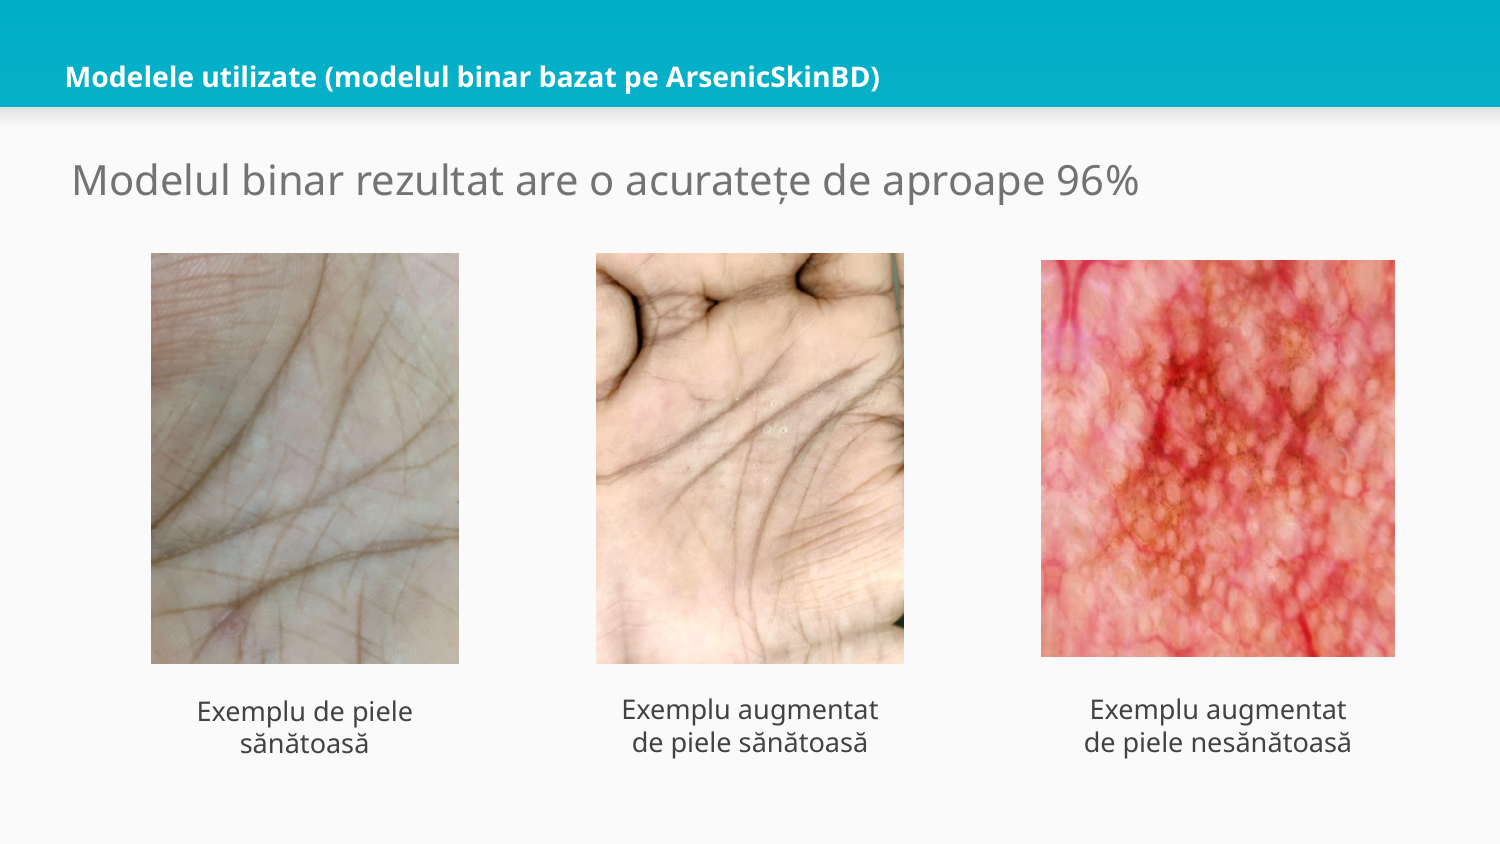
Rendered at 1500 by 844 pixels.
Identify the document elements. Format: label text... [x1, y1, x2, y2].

picture [596, 253, 904, 664]
text_box Modelul binar rezultat are o acuratețe de aproape 96% [56, 138, 1451, 238]
picture [150, 253, 459, 664]
picture [1041, 259, 1395, 657]
text_box Exemplu de piele sănătoasă [151, 679, 459, 779]
text_box Exemplu augmentat de piele sănătoasă [590, 677, 910, 773]
text_box Exemplu augmentat de piele nesănătoasă [1058, 677, 1378, 773]
title Modelele utilizate (modelul binar bazat pe ArsenicSkinBD) [49, 9, 1451, 109]
